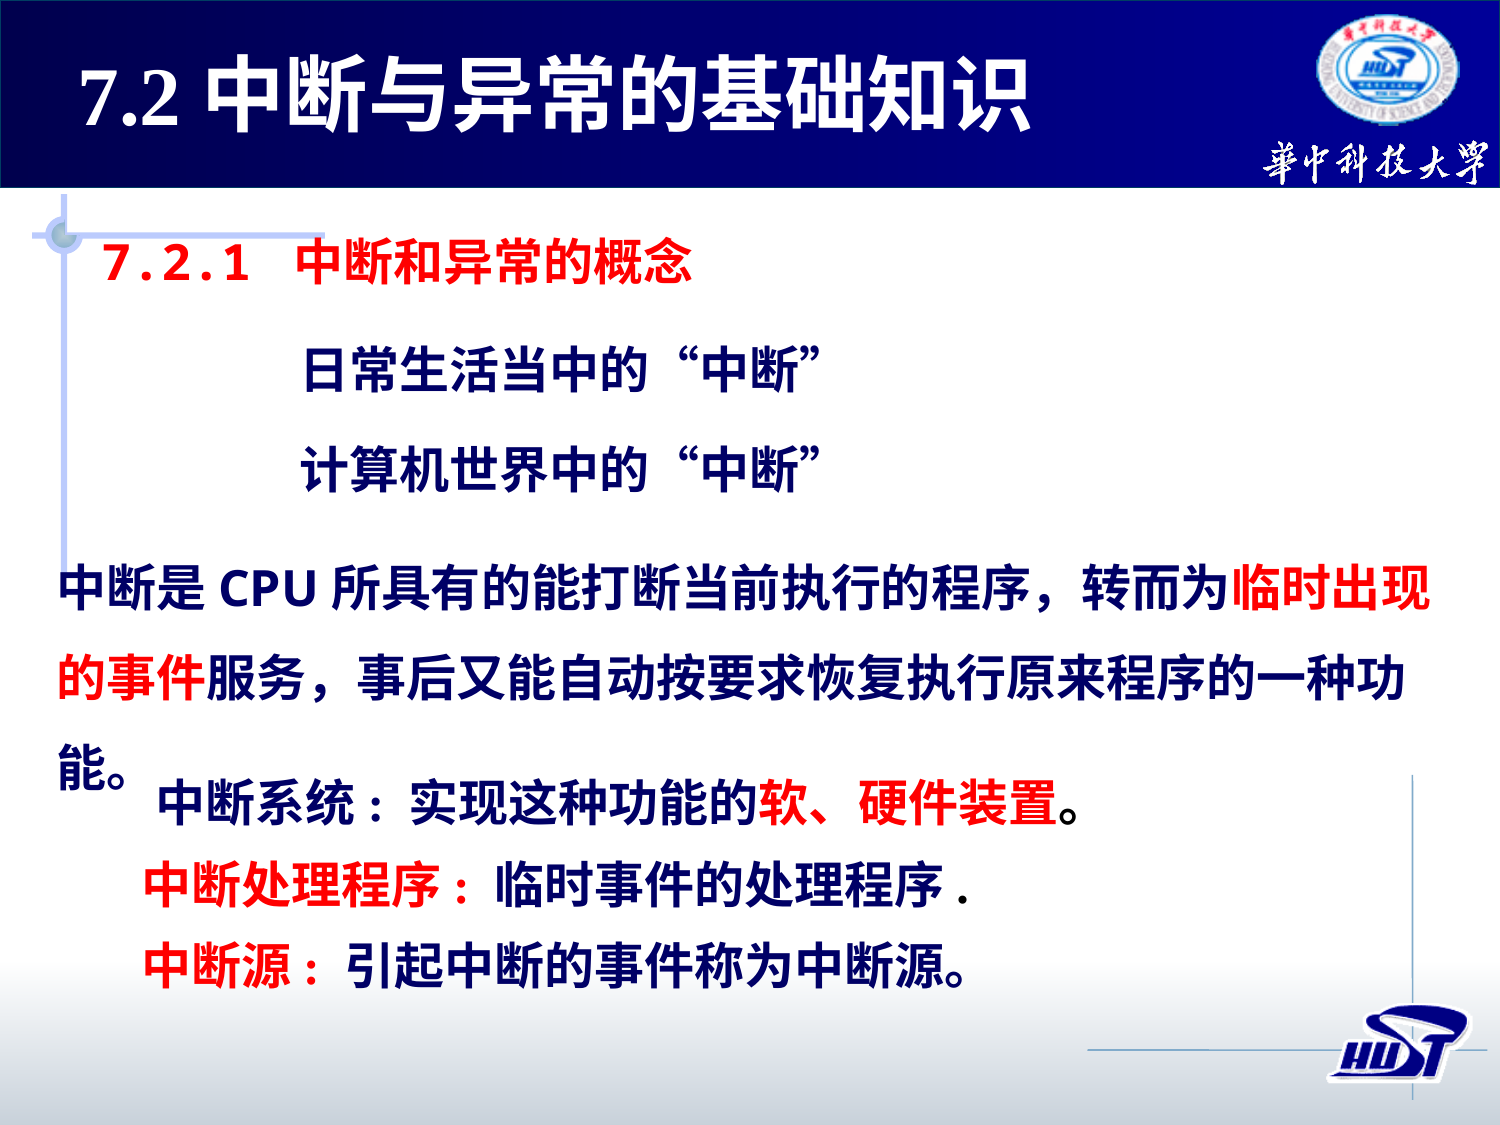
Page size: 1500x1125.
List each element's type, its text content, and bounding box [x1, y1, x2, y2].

text_box 中断是CPU所具有的能打断当前执行的程序，转而为临时出现的事件服务，事后又能自动按要求恢复执行原来程序的一种功能。 [41, 519, 1474, 804]
picture [1262, 140, 1488, 185]
text_box 日常生活当中的“中断” [284, 342, 985, 406]
text_box 计算机世界中的“中断” [284, 442, 985, 506]
text_box 7.2.1 中断和异常的概念 [86, 222, 832, 298]
title 7.2中断与异常的基础知识 [62, 42, 1247, 150]
picture [1316, 14, 1460, 126]
text_box 中断系统: 实现这种功能的软、硬件装置。 中断处理程序: 临时事件的处理程序. 中断源: 引起中断的事件称为中断源。 [65, 751, 1262, 1003]
